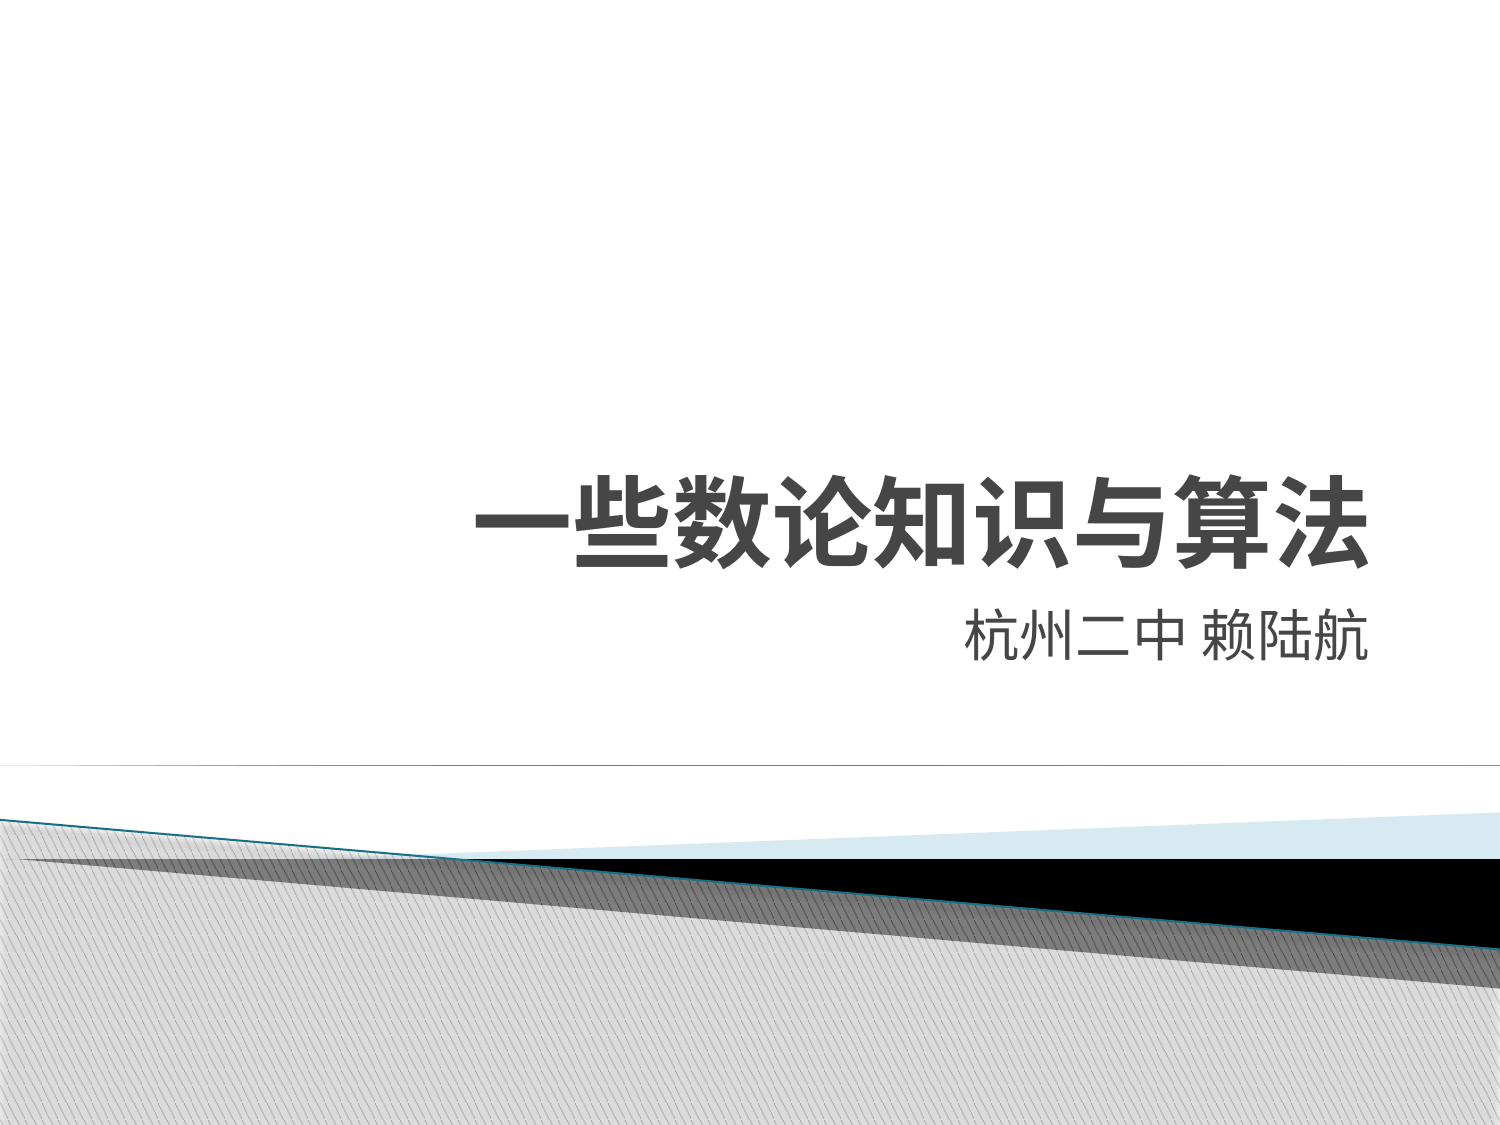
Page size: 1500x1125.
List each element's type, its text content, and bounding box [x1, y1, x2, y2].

subtitle 杭州二中 赖陆航 [112, 592, 1388, 790]
title 一些数论知识与算法 [112, 287, 1388, 588]
picture [5, 859, 1500, 989]
